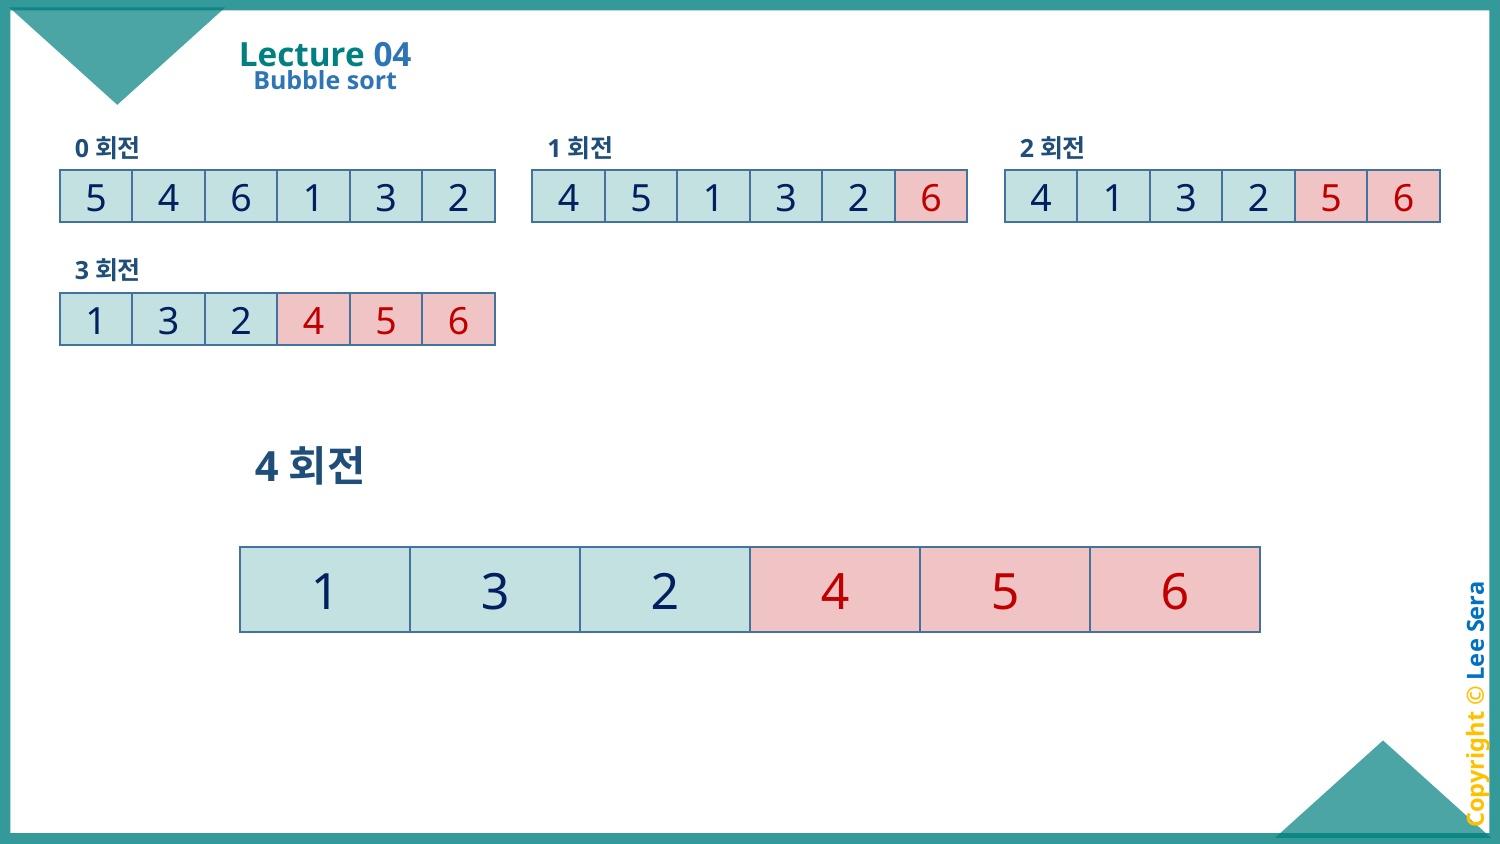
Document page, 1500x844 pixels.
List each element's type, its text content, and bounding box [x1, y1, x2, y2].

text_box 4회전 [239, 432, 476, 498]
text_box 3 [409, 546, 579, 633]
text_box 2 [579, 546, 749, 633]
text_box 5 [921, 546, 1091, 633]
text_box [1272, 739, 1458, 839]
text_box 1 [239, 546, 409, 633]
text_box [1004, 124, 1440, 223]
text_box 4 [749, 546, 921, 633]
text_box [6, 6, 228, 107]
subtitle Bubble sort [165, 62, 485, 113]
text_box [59, 247, 495, 346]
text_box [59, 124, 495, 223]
text_box [0, 0, 1500, 844]
text_box 6 [1091, 546, 1261, 633]
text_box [532, 124, 968, 223]
text_box Copyright © Lee Sera [1458, 565, 1496, 844]
title Lecture 04 [210, 8, 440, 62]
